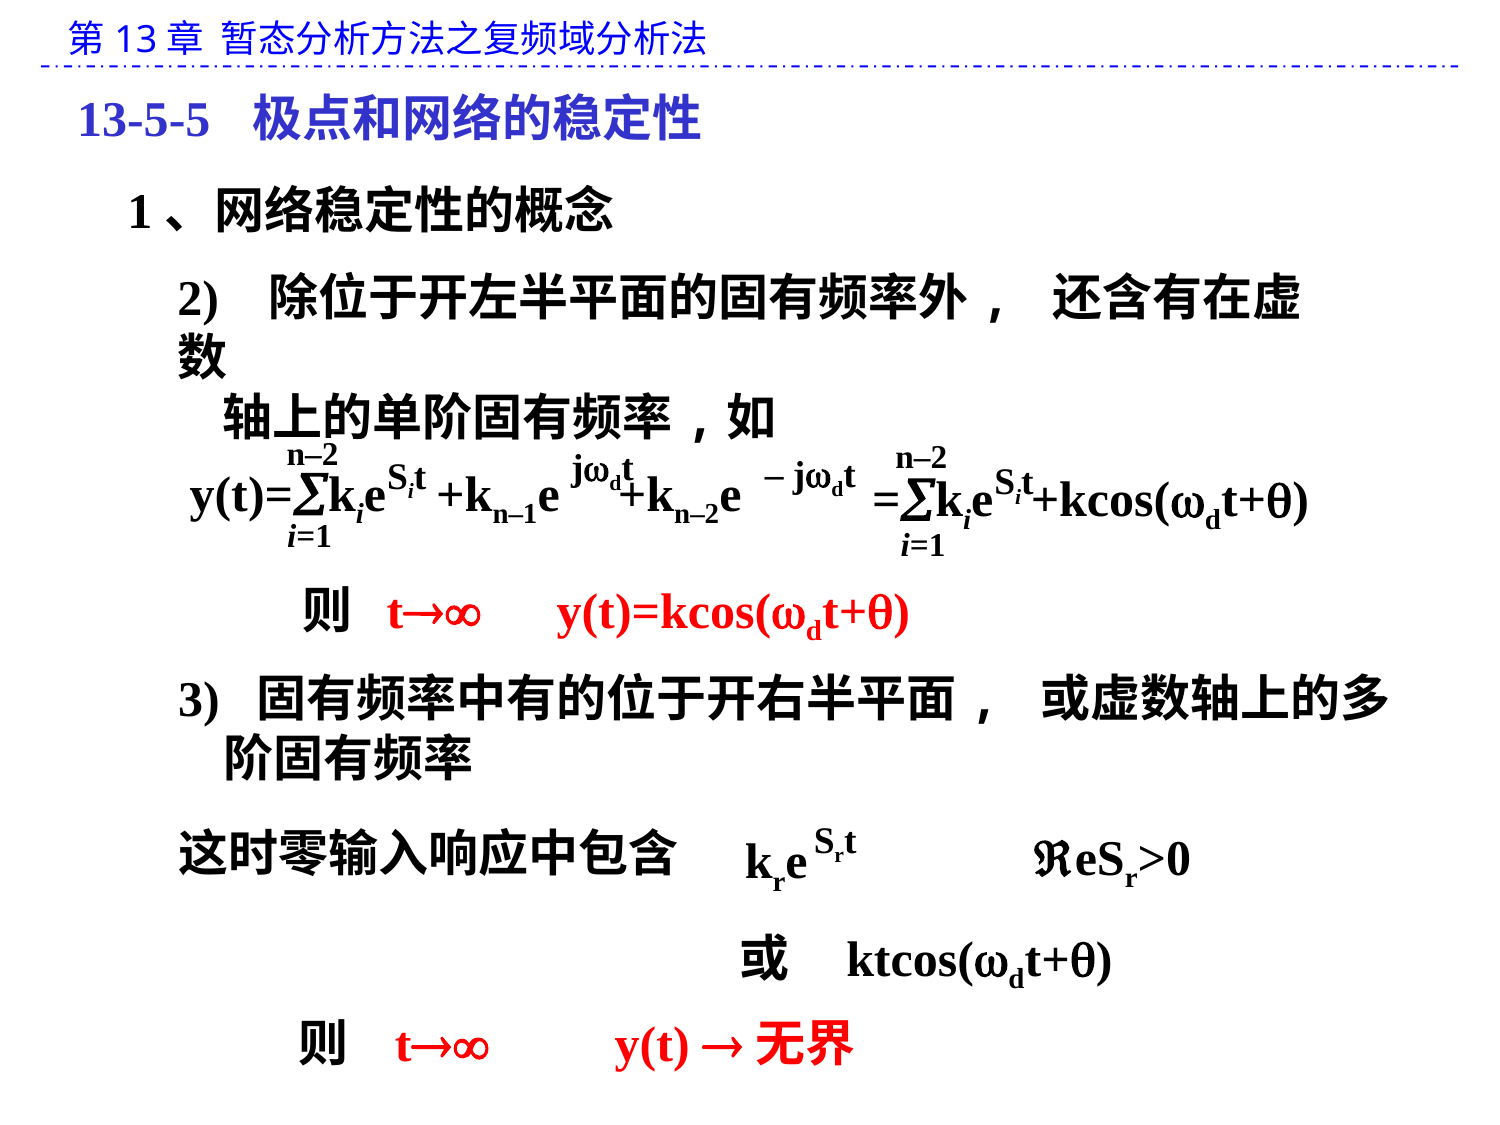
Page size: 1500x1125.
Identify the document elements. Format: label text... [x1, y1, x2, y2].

text_box 3) 固有频率中有的位于开右半平面, 或虚数轴上的多 阶固有频率 [163, 659, 1457, 794]
text_box 则 t y(t) 无界 [284, 1004, 1088, 1079]
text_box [819, 427, 1471, 572]
text_box 2) 除位于开左半平面的固有频率外, 还含有在虚数 轴上的单阶固有频率,如 [162, 258, 1366, 426]
text_box 1、网络稳定性的概念 [112, 170, 766, 246]
text_box 13-5-5 极点和网络的稳定性 [62, 79, 975, 154]
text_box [162, 808, 1325, 994]
text_box 则 t y(t)=kcos(dt+) [287, 571, 1088, 654]
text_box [99, 424, 953, 563]
